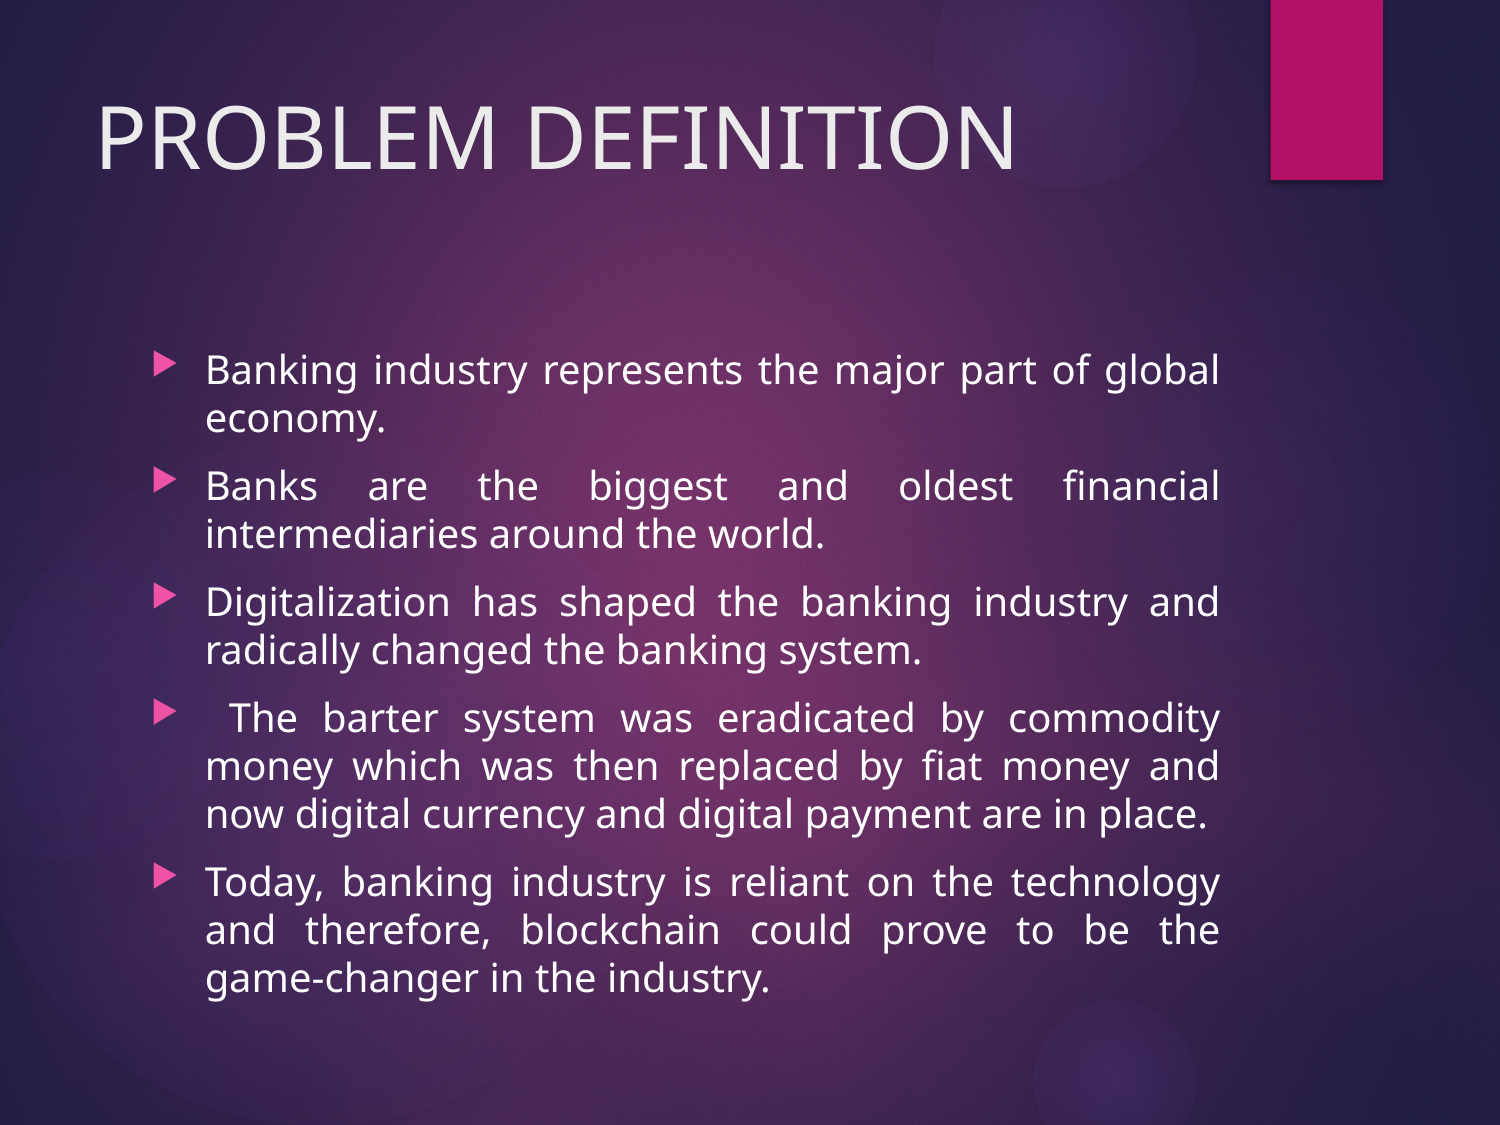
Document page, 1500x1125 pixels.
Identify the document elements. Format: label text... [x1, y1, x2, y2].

list Banking industry represents the major part of global economy. Banks are the biggest and oldest financial intermediaries around the world. Digitalization has shaped the banking industry and radically changed the banking system. The barter system was eradicated by commodity money which was then replaced by fiat money and now digital currency and digital payment are in place. Today, banking industry is reliant on the technology and therefore, blockchain could prove to be the game-changer in the industry. [135, 336, 1237, 1025]
title PROBLEM DEFINITION [79, 74, 1237, 304]
